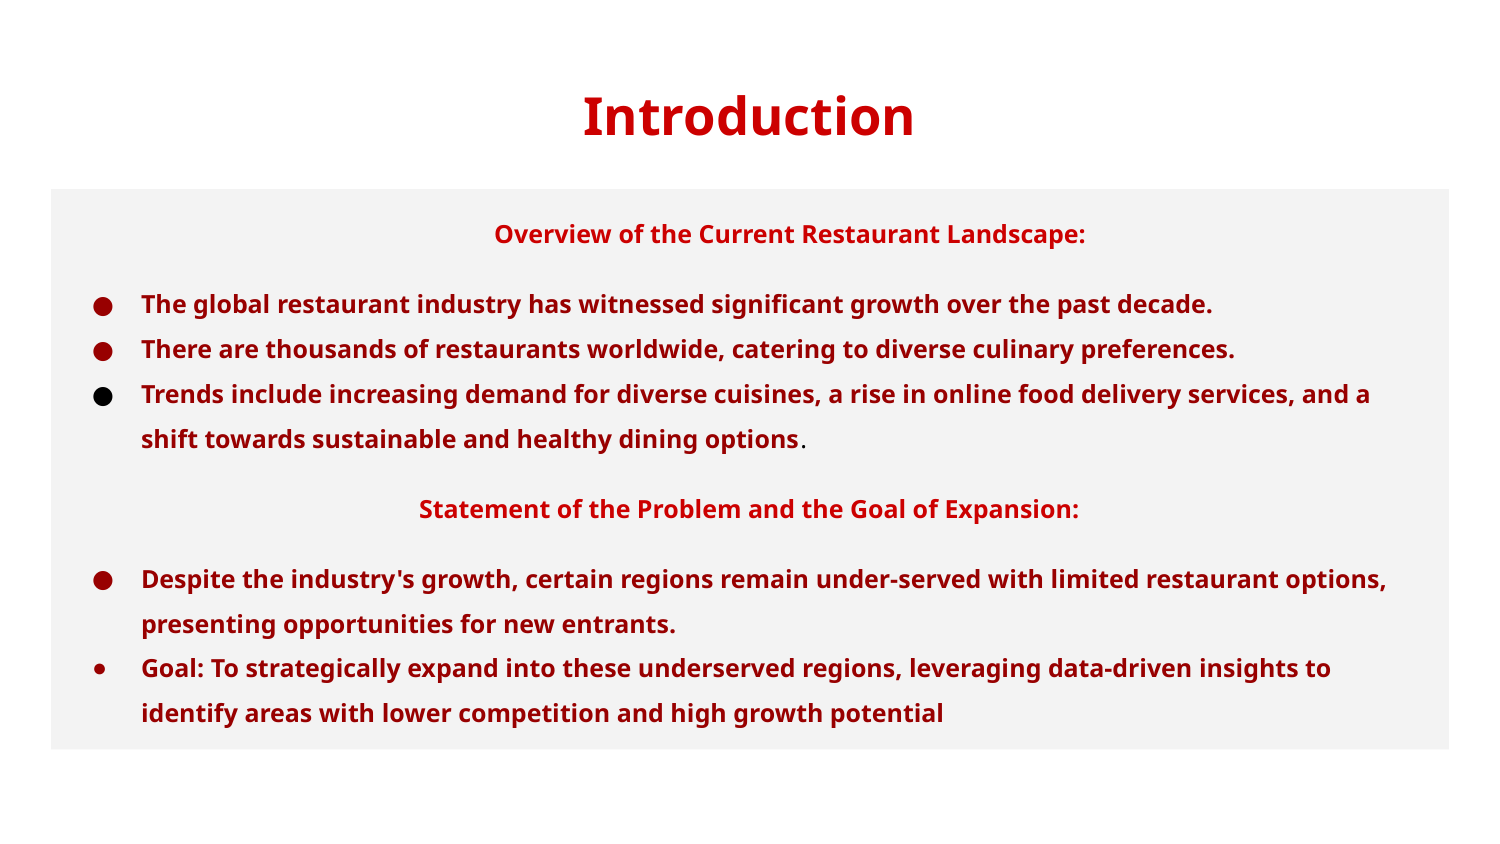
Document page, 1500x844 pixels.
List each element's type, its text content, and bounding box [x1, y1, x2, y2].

list Overview of the Current Restaurant Landscape: The global restaurant industry has witnessed significant growth over the past decade. There are thousands of restaurants worldwide, catering to diverse culinary preferences. Trends include increasing demand for diverse cuisines, a rise in online food delivery services, and a shift towards sustainable and healthy dining options. Statement of the Problem and the Goal of Expansion: Despite the industry's growth, certain regions remain under-served with limited restaurant options, presenting opportunities for new entrants. Goal: To strategically expand into these underserved regions, leveraging data-driven insights to identify areas with lower competition and high growth potential [51, 189, 1449, 750]
title Introduction [51, 68, 1449, 163]
